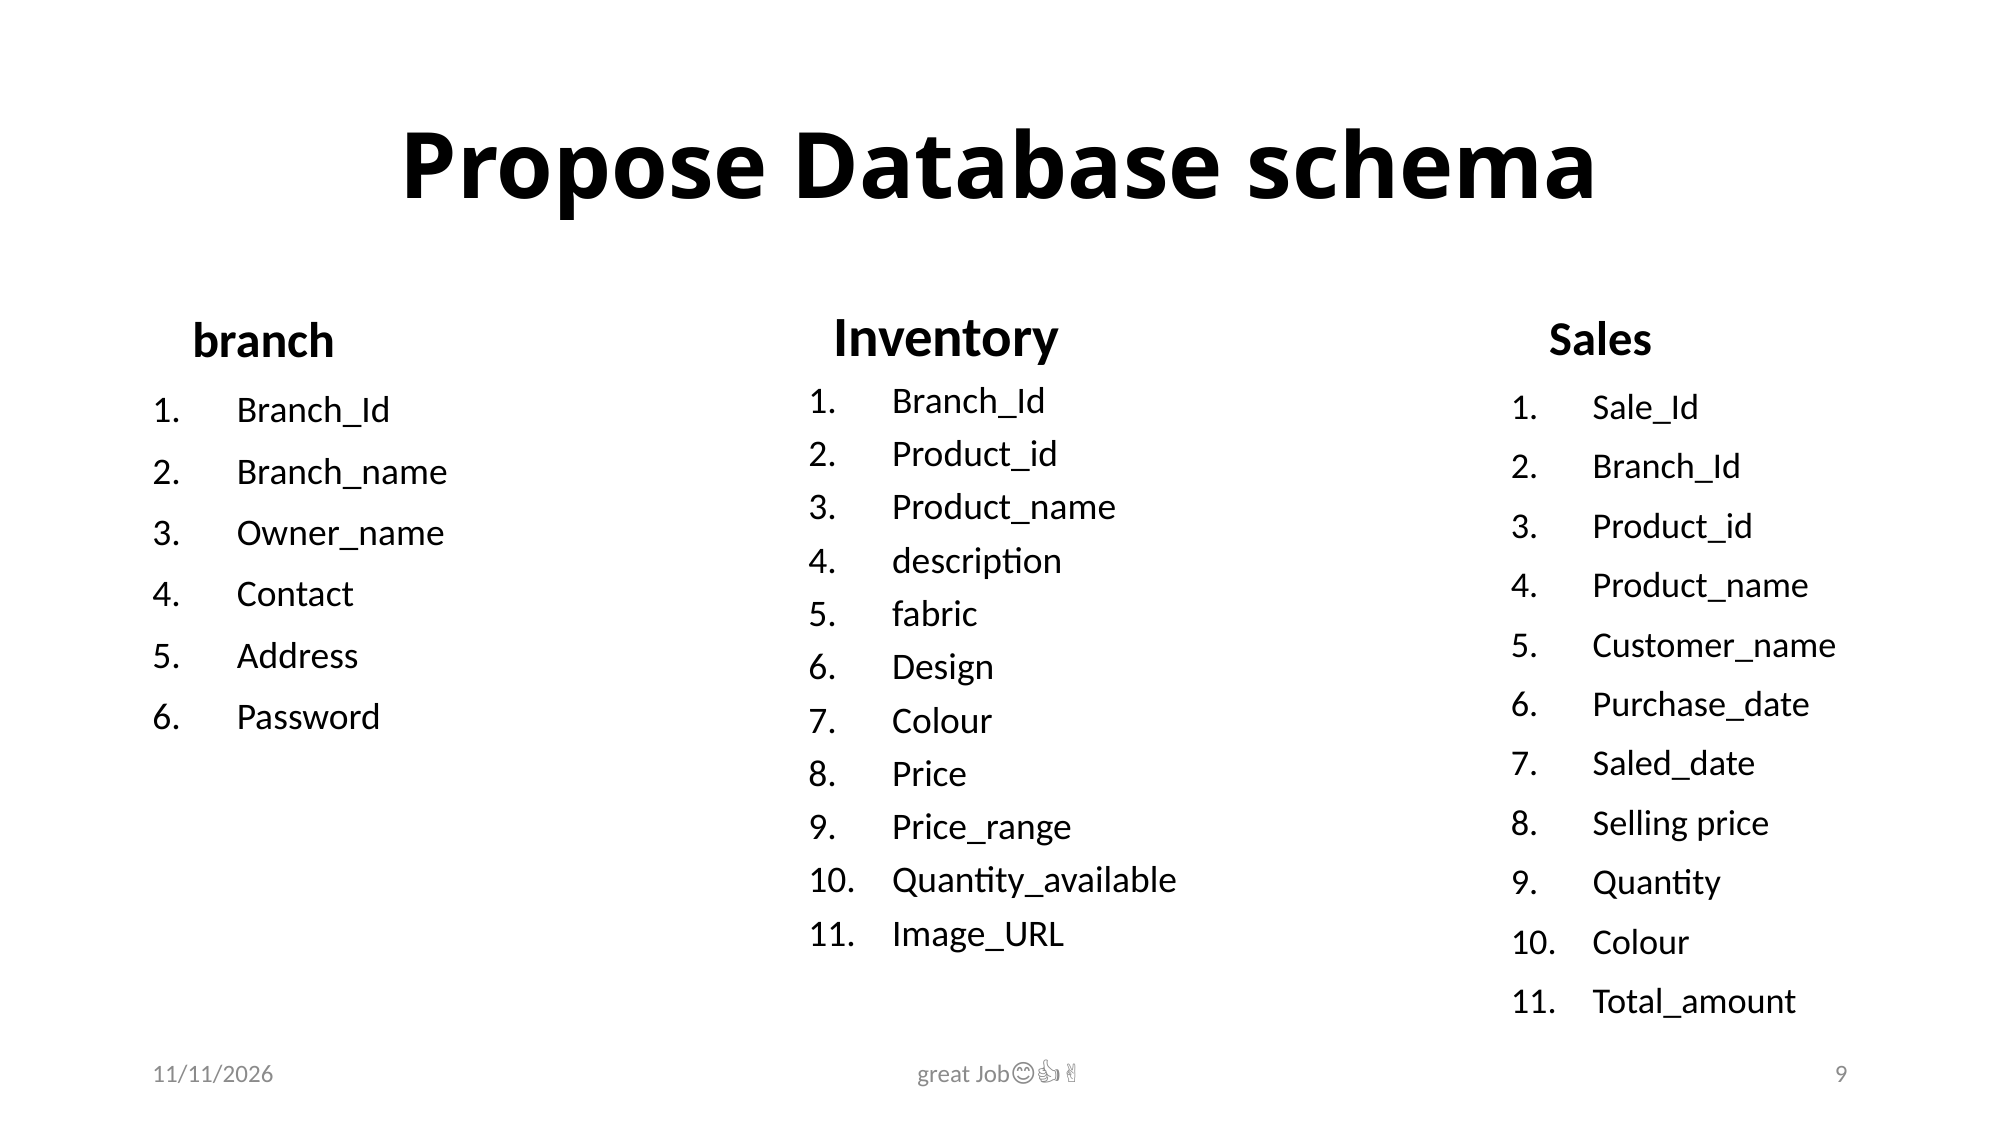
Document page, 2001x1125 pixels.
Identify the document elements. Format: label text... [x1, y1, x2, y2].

title Propose Database schema [137, 59, 1863, 278]
text_box Inventory Branch_Id Product_id Product_name description fabric Design Colour Price Price_range Quantity_available Image_URL [793, 299, 1207, 981]
slide_number 9 [1412, 1042, 1863, 1103]
list branch Branch_Id Branch_name Owner_name Contact Address Password [137, 299, 565, 888]
text_box Sales Sale_Id Branch_Id Product_id Product_name Customer_name Purchase_date Saled_date Selling price Quantity Colour Total_amount [1495, 299, 1946, 1030]
footer great Job😊👍✌️ [662, 1042, 1338, 1103]
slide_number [137, 1042, 588, 1103]
